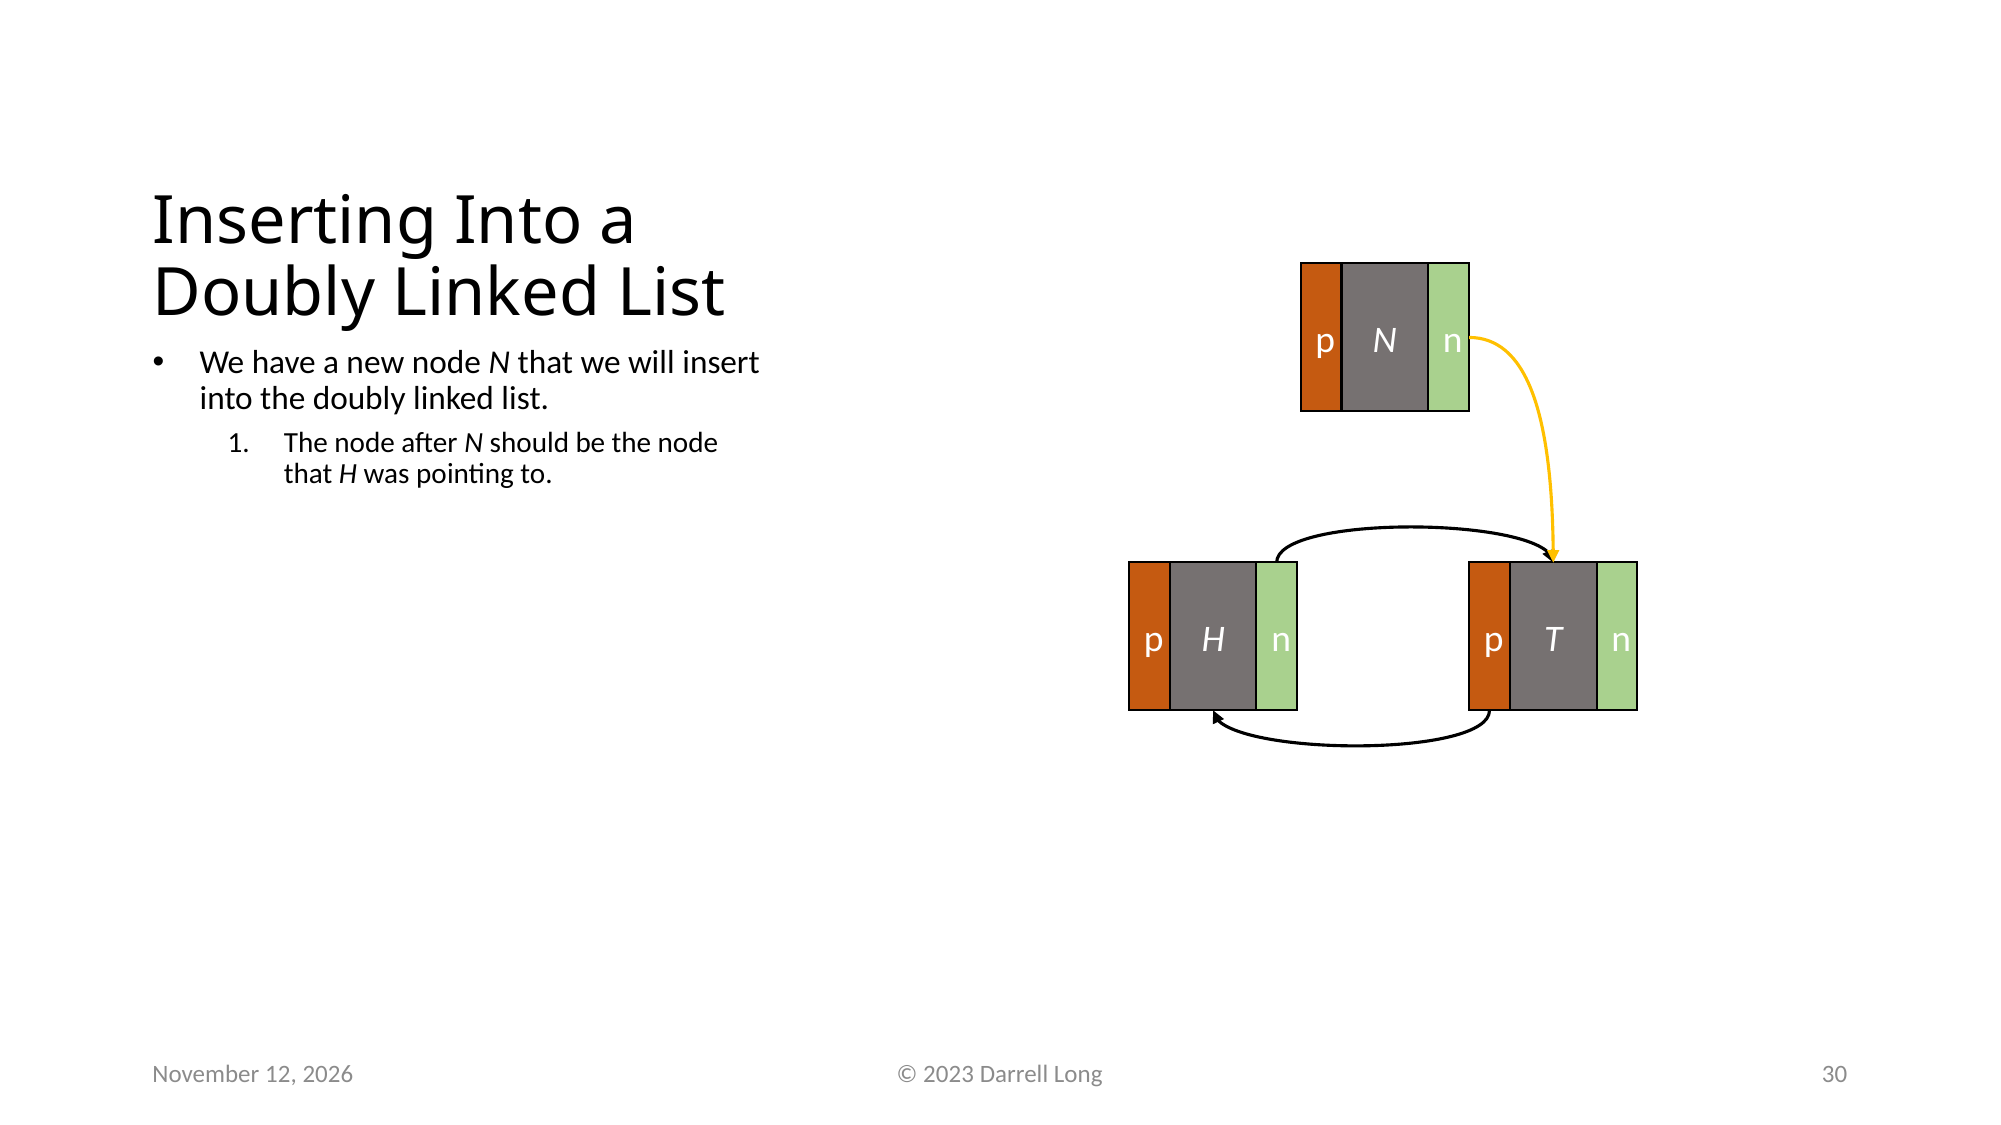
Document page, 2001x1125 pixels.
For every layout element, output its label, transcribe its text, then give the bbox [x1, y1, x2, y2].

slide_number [137, 1042, 588, 1103]
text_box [1469, 562, 1638, 711]
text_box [1469, 337, 1554, 563]
title Inserting Into a Doubly Linked List [137, 75, 783, 337]
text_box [1300, 263, 1470, 412]
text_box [1128, 562, 1297, 711]
footer © 2023 Darrell Long [662, 1042, 1338, 1103]
list We have a new node N that we will insert into the doubly linked list. The node after N should be the node that H was pointing to. [137, 337, 783, 963]
slide_number 30 [1412, 1042, 1863, 1103]
